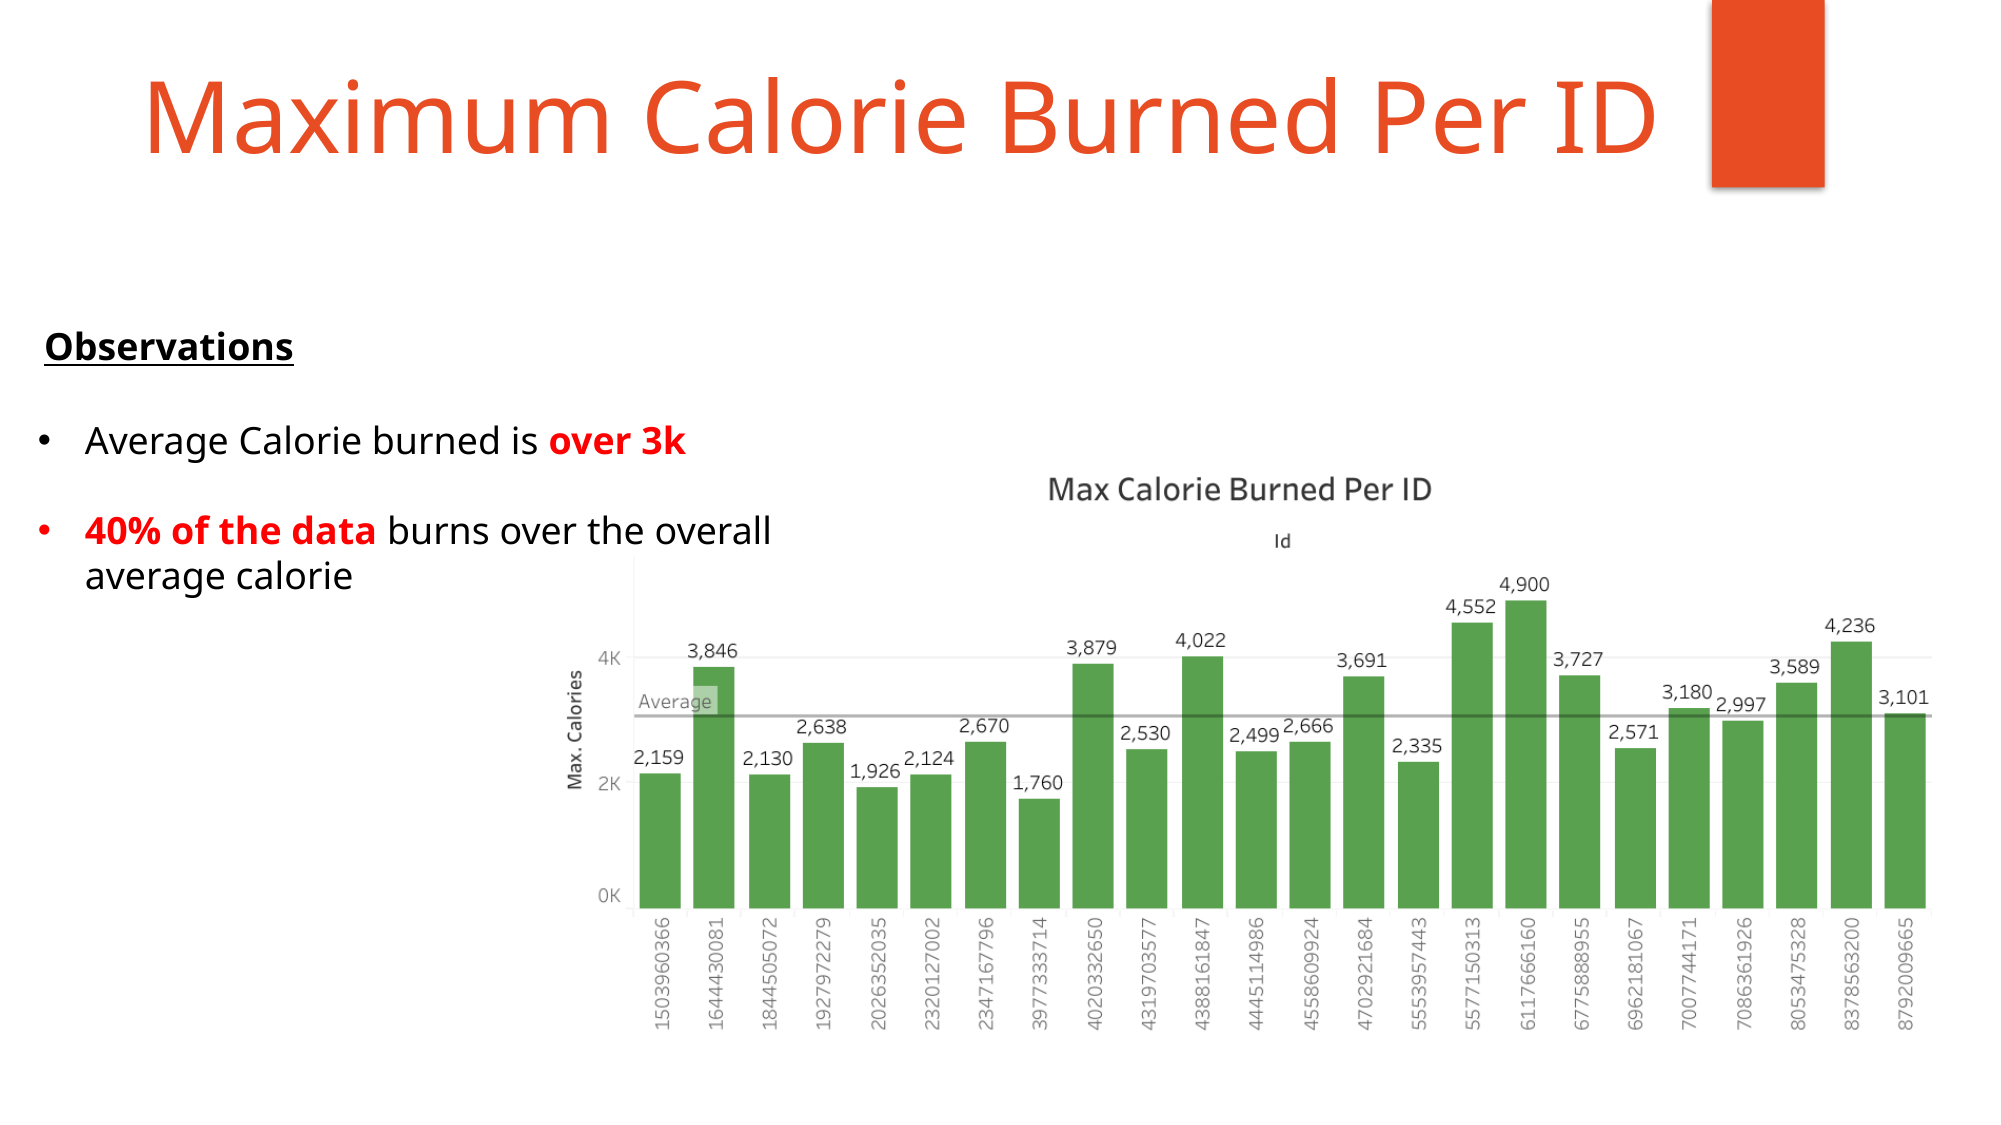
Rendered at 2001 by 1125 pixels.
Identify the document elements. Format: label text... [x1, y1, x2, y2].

text_box Average Calorie burned is over 3k 40% of the data burns over the overall average calorie [23, 409, 810, 650]
text_box Observations [29, 315, 528, 409]
picture [548, 456, 1932, 1035]
text_box Maximum Calorie Burned Per ID [126, 46, 1677, 182]
